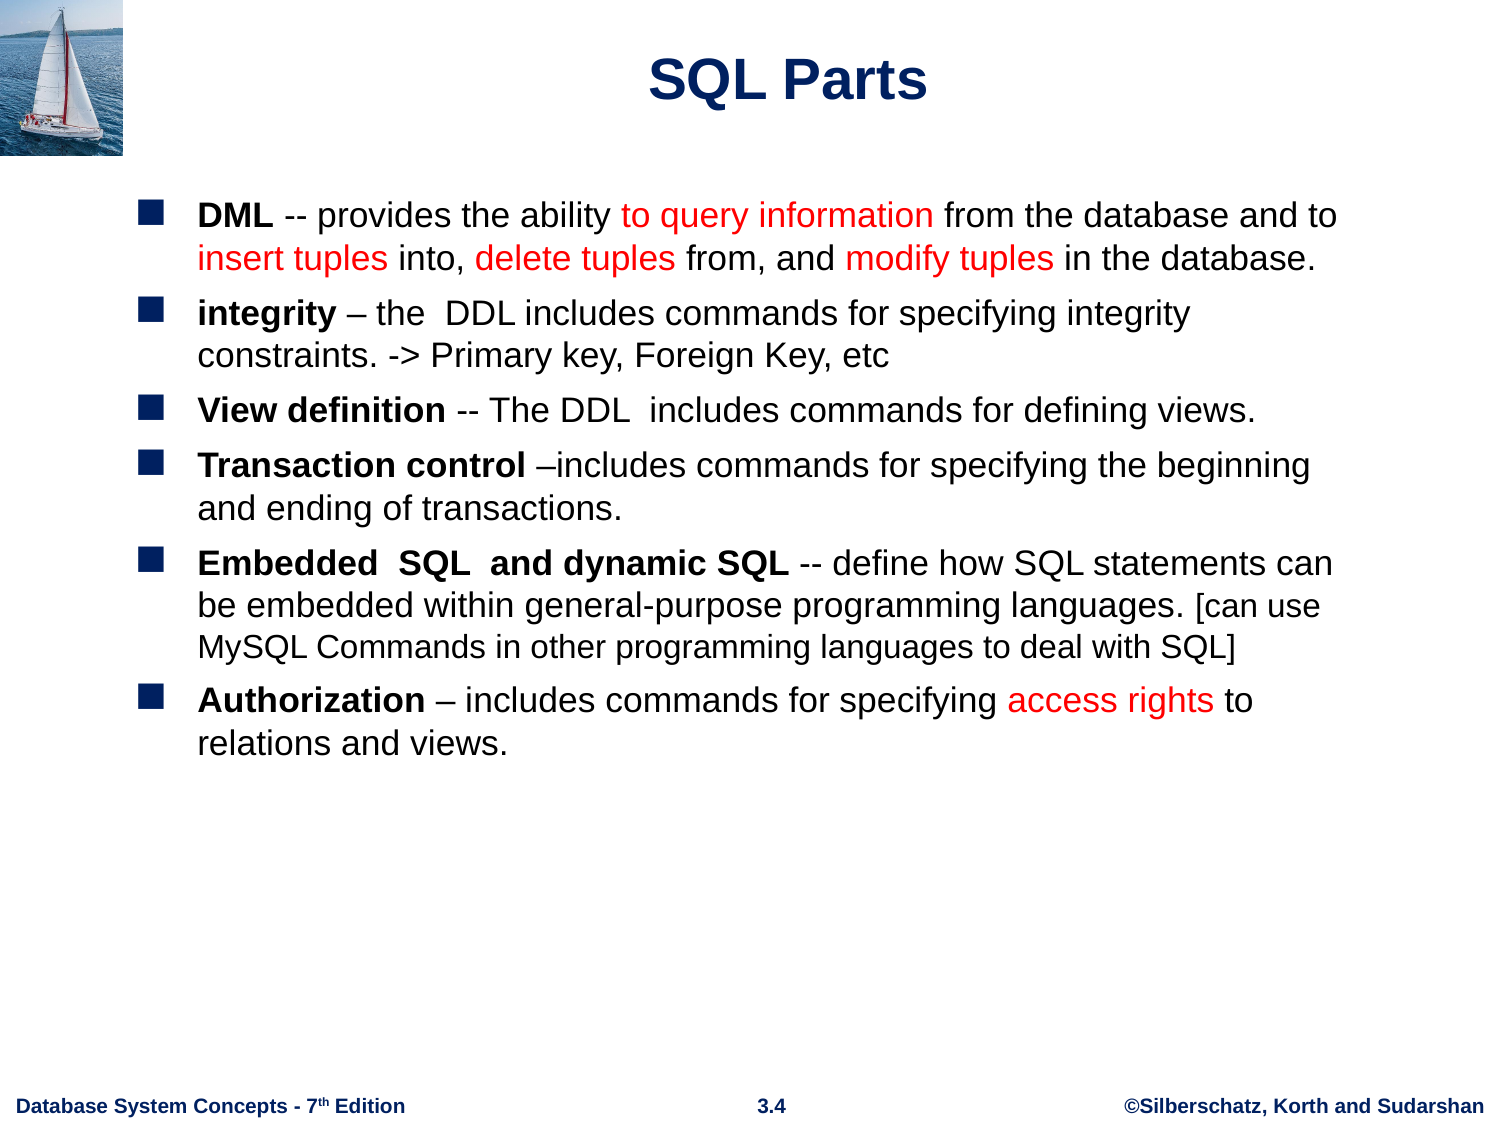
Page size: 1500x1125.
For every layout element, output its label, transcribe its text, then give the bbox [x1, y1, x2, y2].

picture [0, 0, 123, 156]
list DML -- provides the ability to query information from the database and to insert tuples into, delete tuples from, and modify tuples in the database. integrity – the DDL includes commands for specifying integrity constraints. -> Primary key, Foreign Key, etc View definition -- The DDL includes commands for defining views. Transaction control –includes commands for specifying the beginning and ending of transactions. Embedded SQL and dynamic SQL -- define how SQL statements can be embedded within general-purpose programming languages. [can use MySQL Commands in other programming languages to deal with SQL] Authorization – includes commands for specifying access rights to relations and views. [126, 185, 1371, 993]
title SQL Parts [125, 18, 1452, 120]
